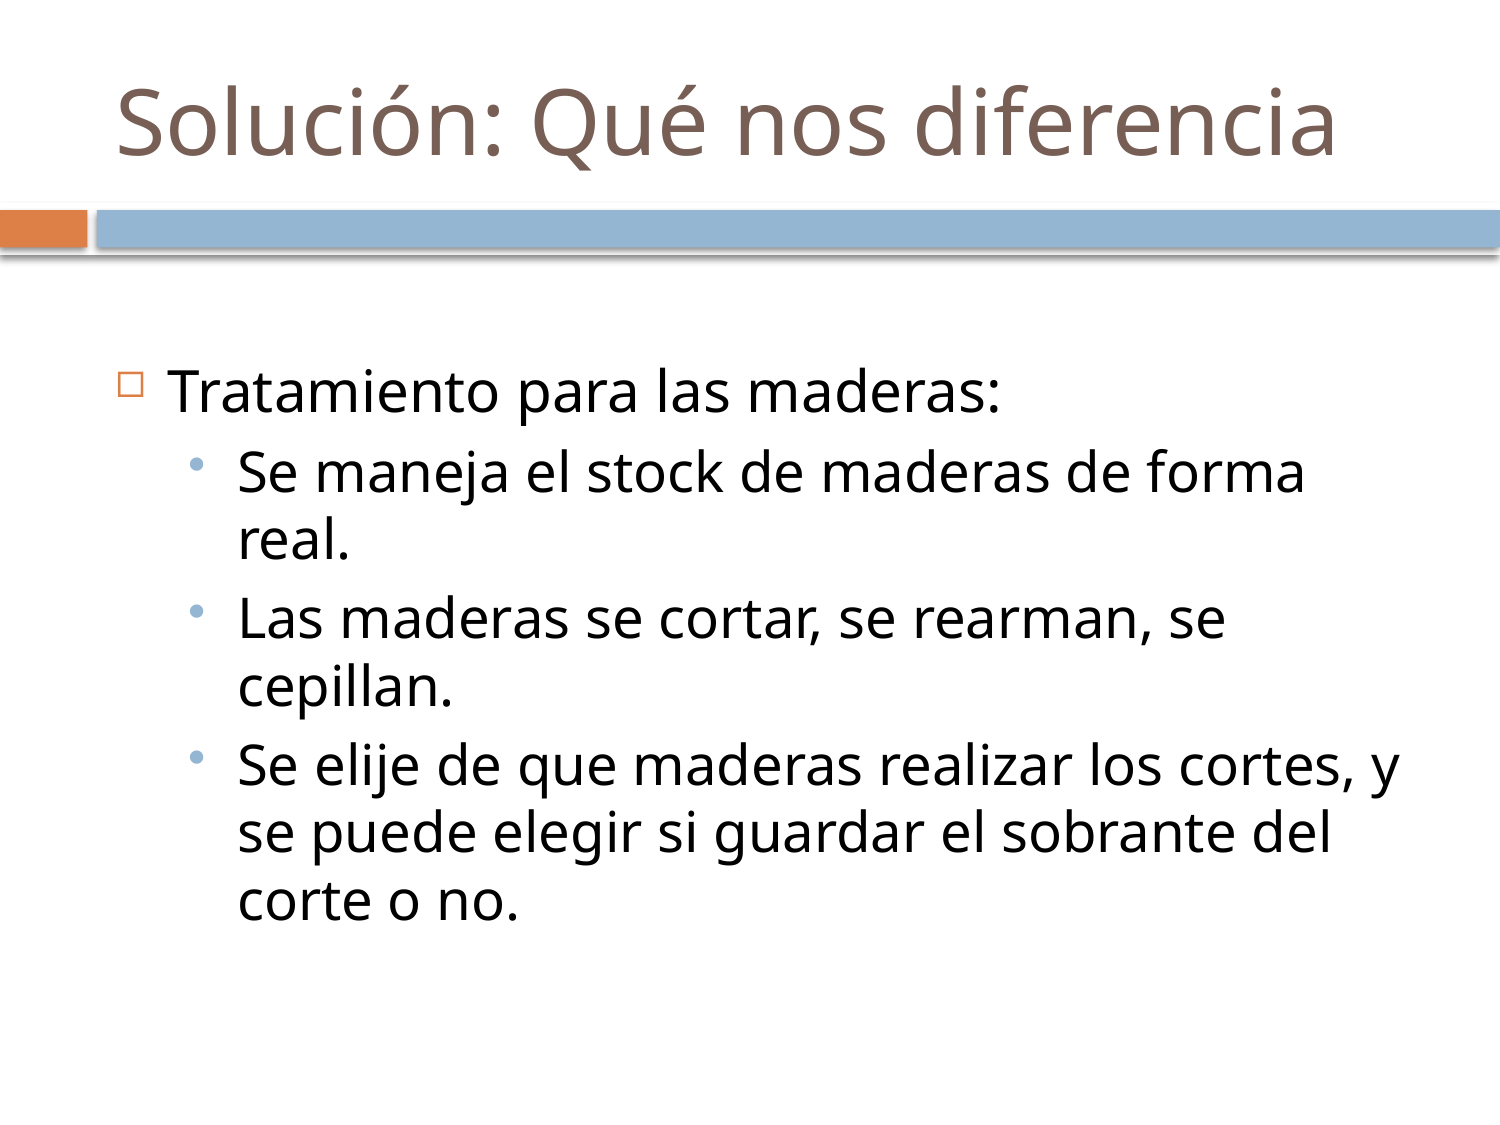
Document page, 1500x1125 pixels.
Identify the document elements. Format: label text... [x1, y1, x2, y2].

list Tratamiento para las maderas: Se maneja el stock de maderas de forma real. Las maderas se cortar, se rearman, se cepillan. Se elije de que maderas realizar los cortes, y se puede elegir si guardar el sobrante del corte o no. [100, 262, 1438, 1000]
title Solución: Qué nos diferencia [100, 37, 1438, 200]
